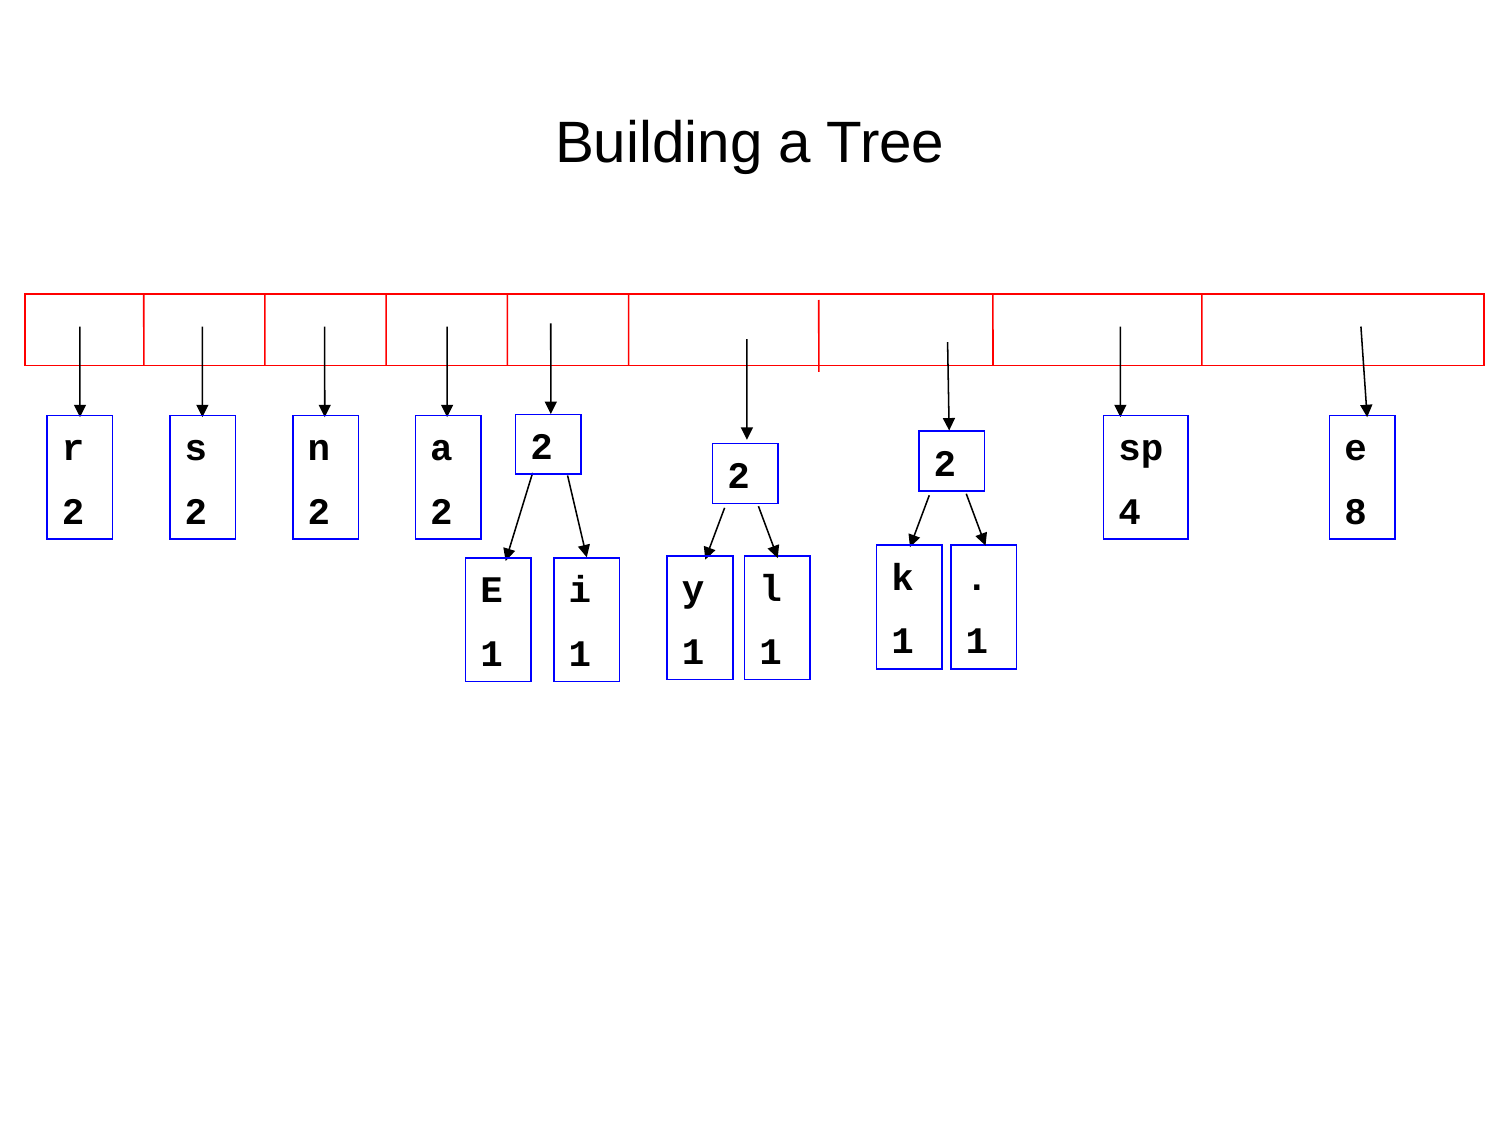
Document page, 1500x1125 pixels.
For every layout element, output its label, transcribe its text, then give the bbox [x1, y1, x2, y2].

text_box [503, 474, 533, 558]
text_box [544, 323, 558, 415]
text_box . 1 [950, 545, 1017, 669]
text_box 2 [515, 414, 582, 474]
text_box [318, 326, 331, 415]
text_box 2 [712, 443, 779, 504]
text_box [387, 293, 507, 366]
text_box [508, 293, 628, 366]
text_box [1360, 326, 1373, 418]
text_box [567, 475, 590, 558]
text_box 2 [918, 431, 985, 491]
text_box [629, 293, 1201, 366]
text_box [966, 493, 987, 546]
text_box [908, 495, 930, 545]
text_box [24, 293, 143, 366]
text_box E 1 [465, 558, 532, 682]
text_box sp 4 [1103, 415, 1188, 540]
text_box [942, 342, 956, 431]
text_box [144, 293, 264, 366]
text_box [196, 326, 209, 415]
text_box [265, 293, 386, 366]
text_box a 2 [415, 415, 481, 540]
text_box r 2 [47, 415, 113, 540]
text_box [440, 326, 454, 415]
text_box i 1 [553, 558, 620, 682]
text_box k 1 [876, 545, 943, 669]
text_box [703, 507, 725, 556]
text_box [73, 326, 87, 415]
text_box [740, 339, 754, 440]
text_box n 2 [292, 415, 359, 540]
text_box y 1 [667, 556, 733, 680]
text_box [758, 506, 780, 559]
text_box l 1 [744, 556, 811, 680]
text_box [1114, 326, 1127, 415]
text_box s 2 [169, 415, 236, 540]
title Building a Tree [75, 45, 1425, 233]
text_box [1202, 293, 1485, 366]
text_box e 8 [1329, 415, 1396, 540]
